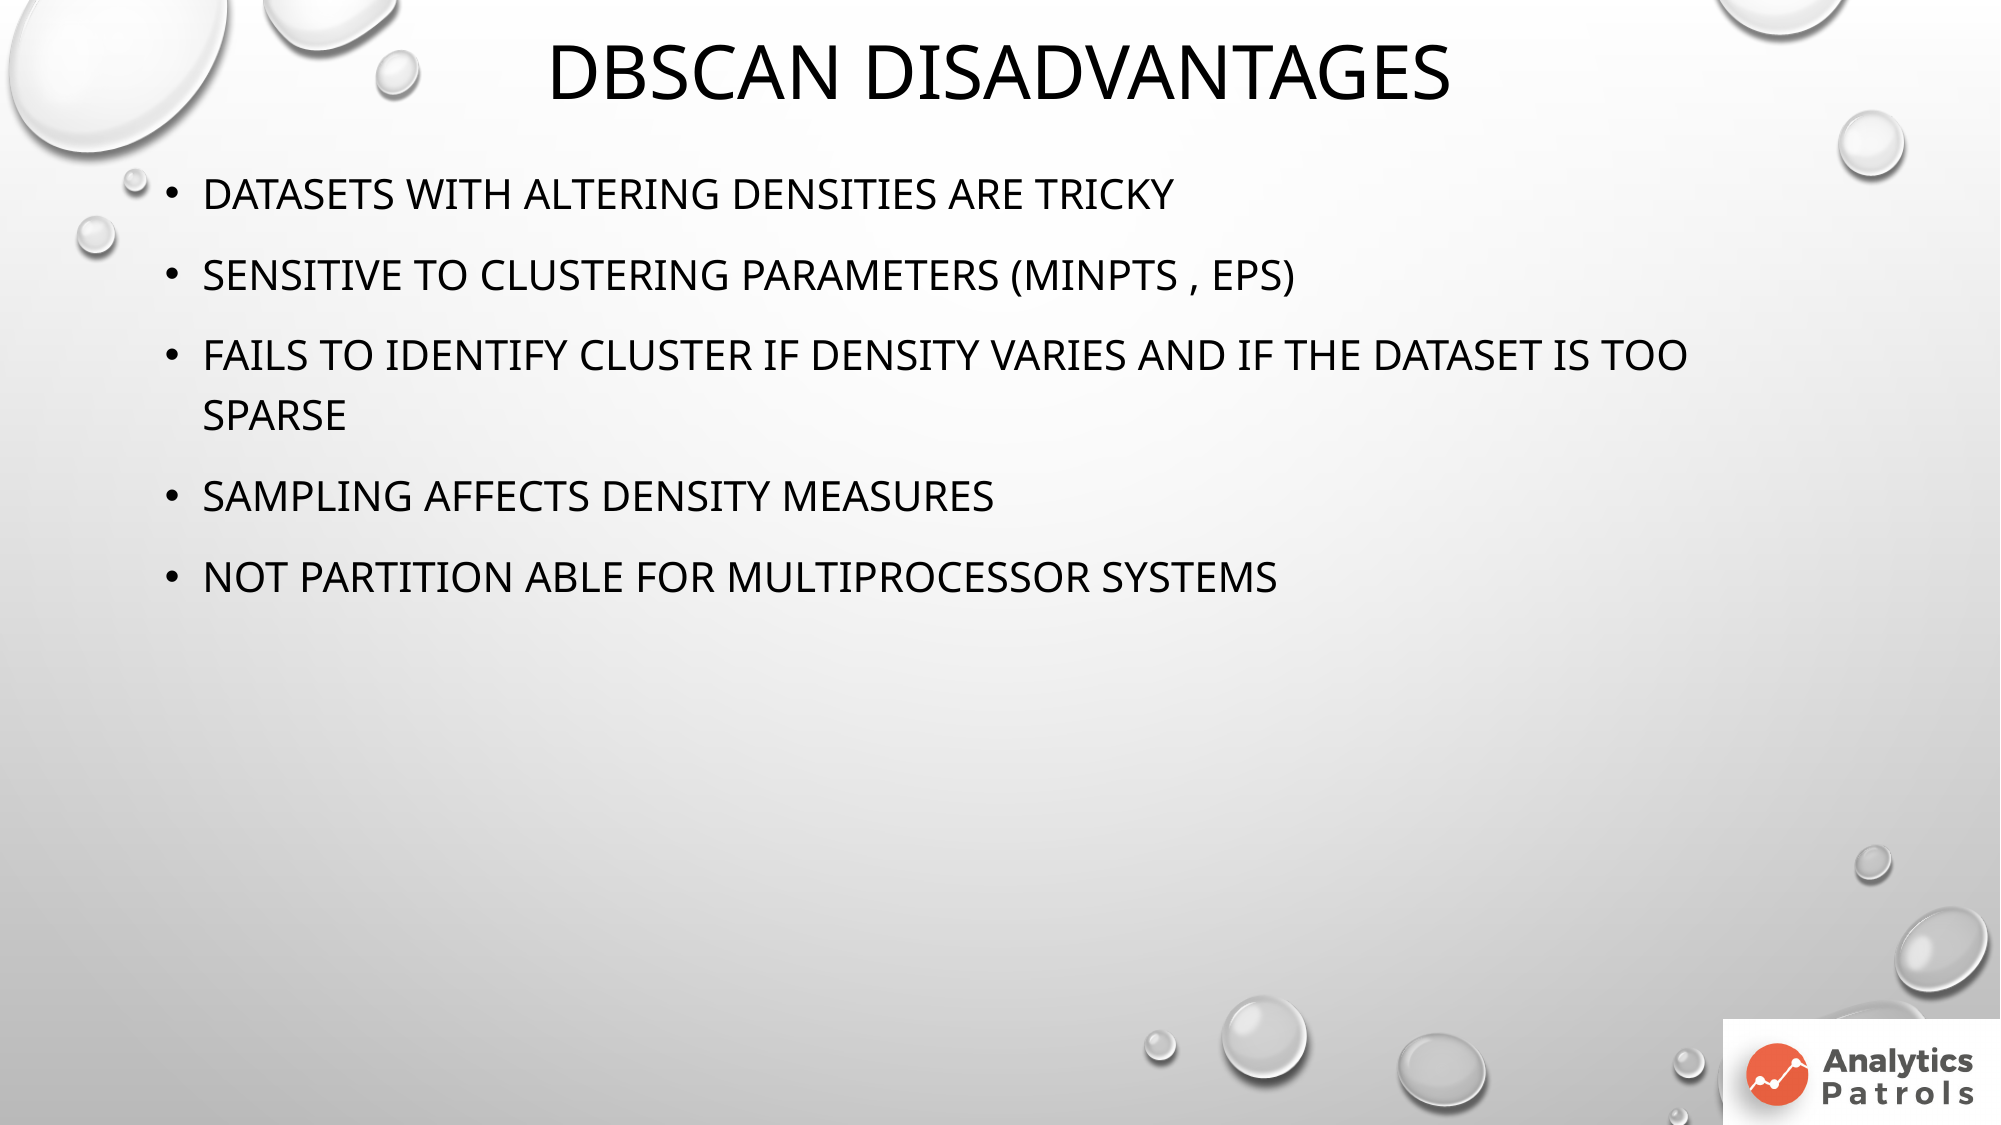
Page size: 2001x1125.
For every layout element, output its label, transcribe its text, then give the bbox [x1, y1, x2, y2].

title Dbscan disadvantages [149, 0, 1850, 149]
picture [0, 0, 2000, 1125]
list Datasets with altering densities are tricky Sensitive to clustering parameters (minPts , eps) Fails to identify cluster if density varies and if the dataset is too sparse Sampling affects density measures Not partition able for multiprocessor systems [149, 149, 1850, 935]
